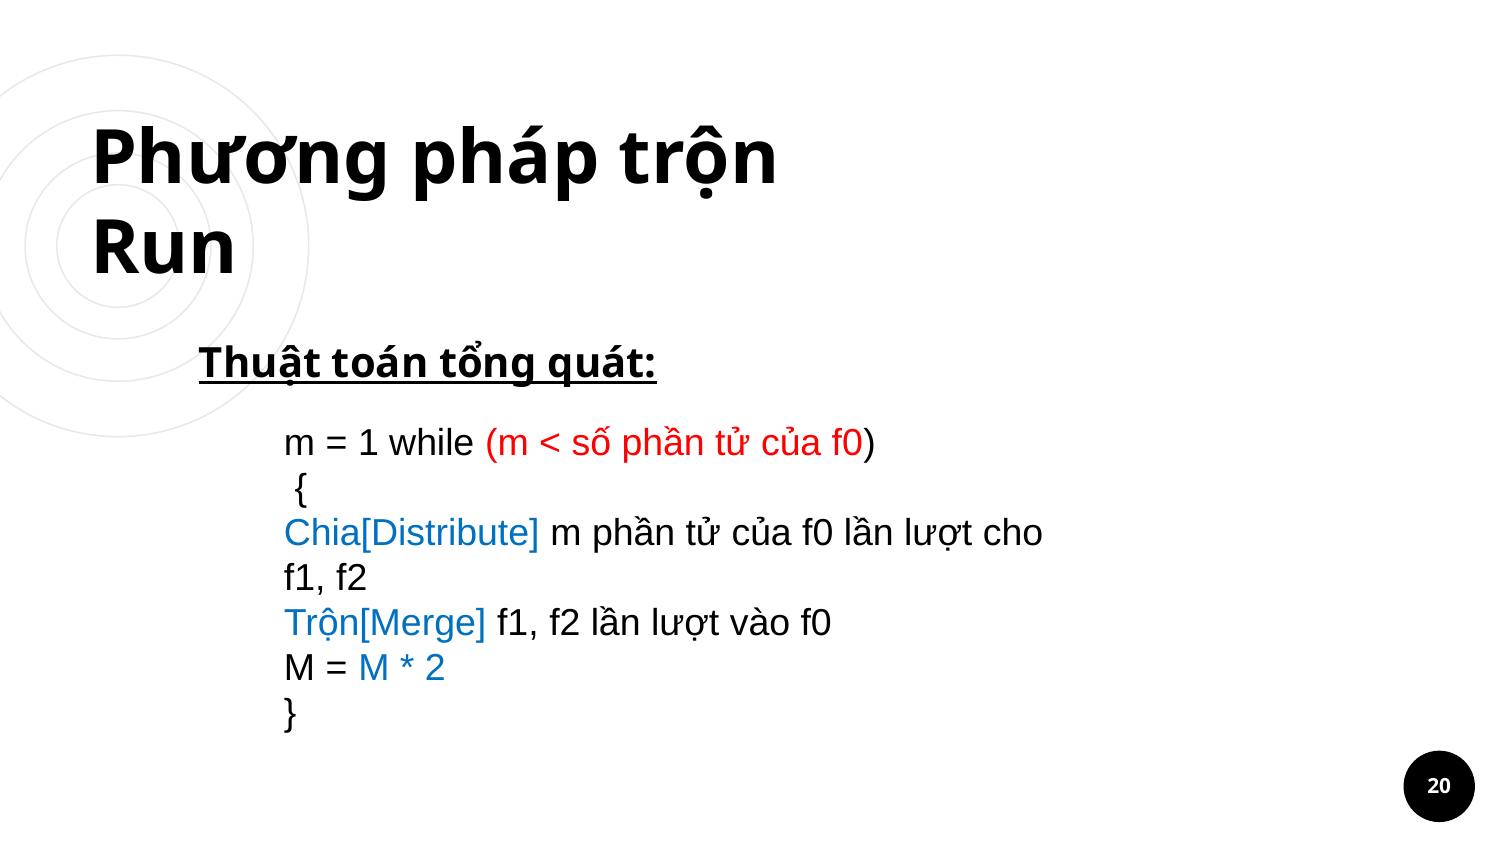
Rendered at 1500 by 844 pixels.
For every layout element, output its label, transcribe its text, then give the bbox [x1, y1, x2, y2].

slide_number 20 [1403, 750, 1475, 823]
title Phương pháp trộn Run [75, 191, 932, 304]
text_box m = 1 while (m < số phần tử của f0) { Chia[Distribute] m phần tử của f0 lần lượt cho f1, f2 Trộn[Merge] f1, f2 lần lượt vào f0 M = M * 2 } [269, 388, 1142, 741]
text_box Thuật toán tổng quát: [184, 303, 706, 394]
